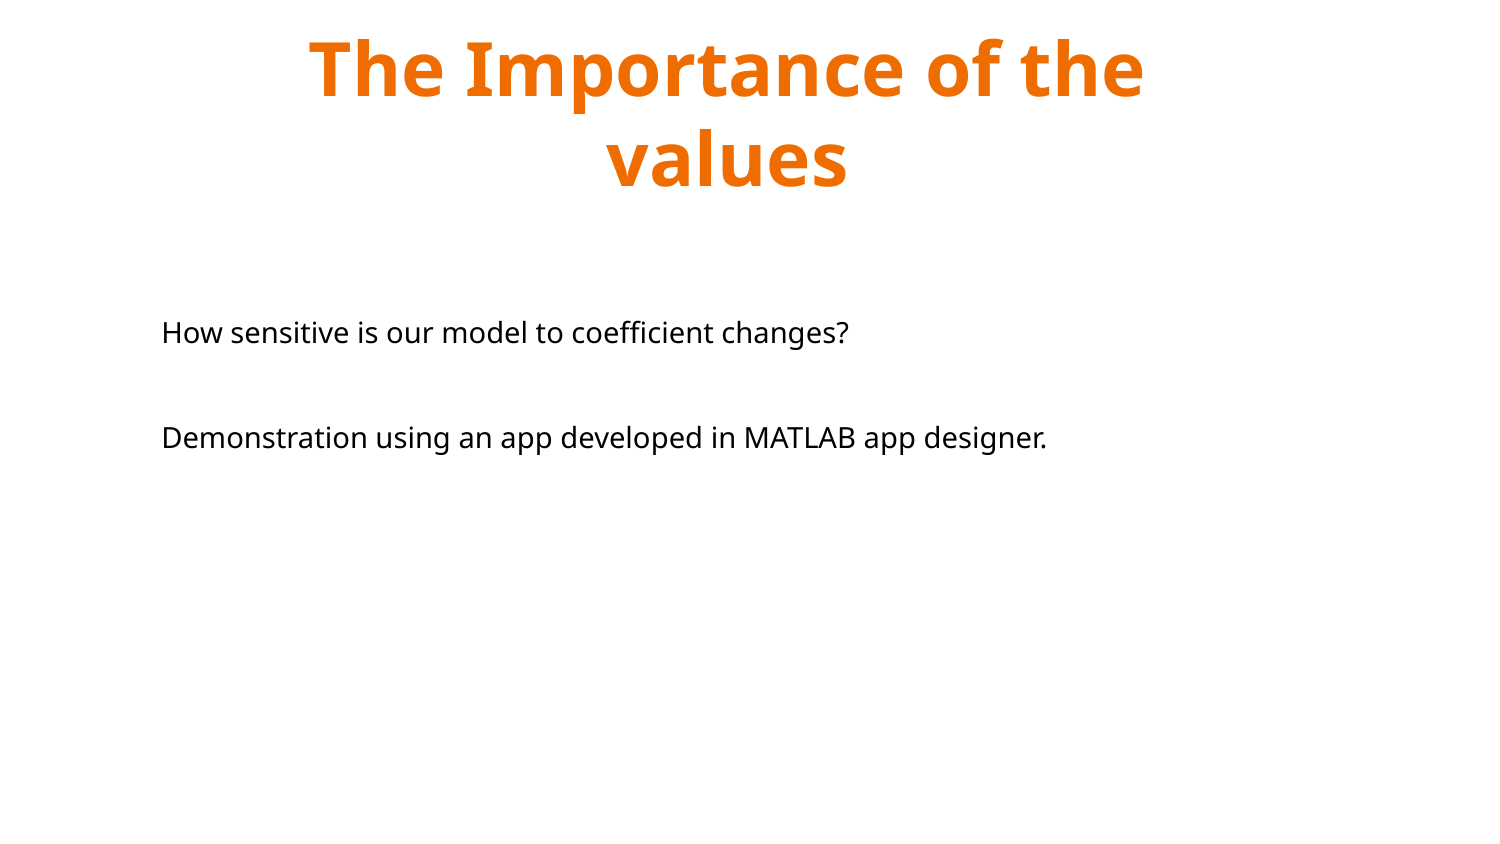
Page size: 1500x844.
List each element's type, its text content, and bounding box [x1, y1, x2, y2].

text_box How sensitive is our model to coefficient changes? Demonstration using an app developed in MATLAB app designer. [146, 298, 1258, 771]
title The Importance of the values [238, 133, 1218, 217]
